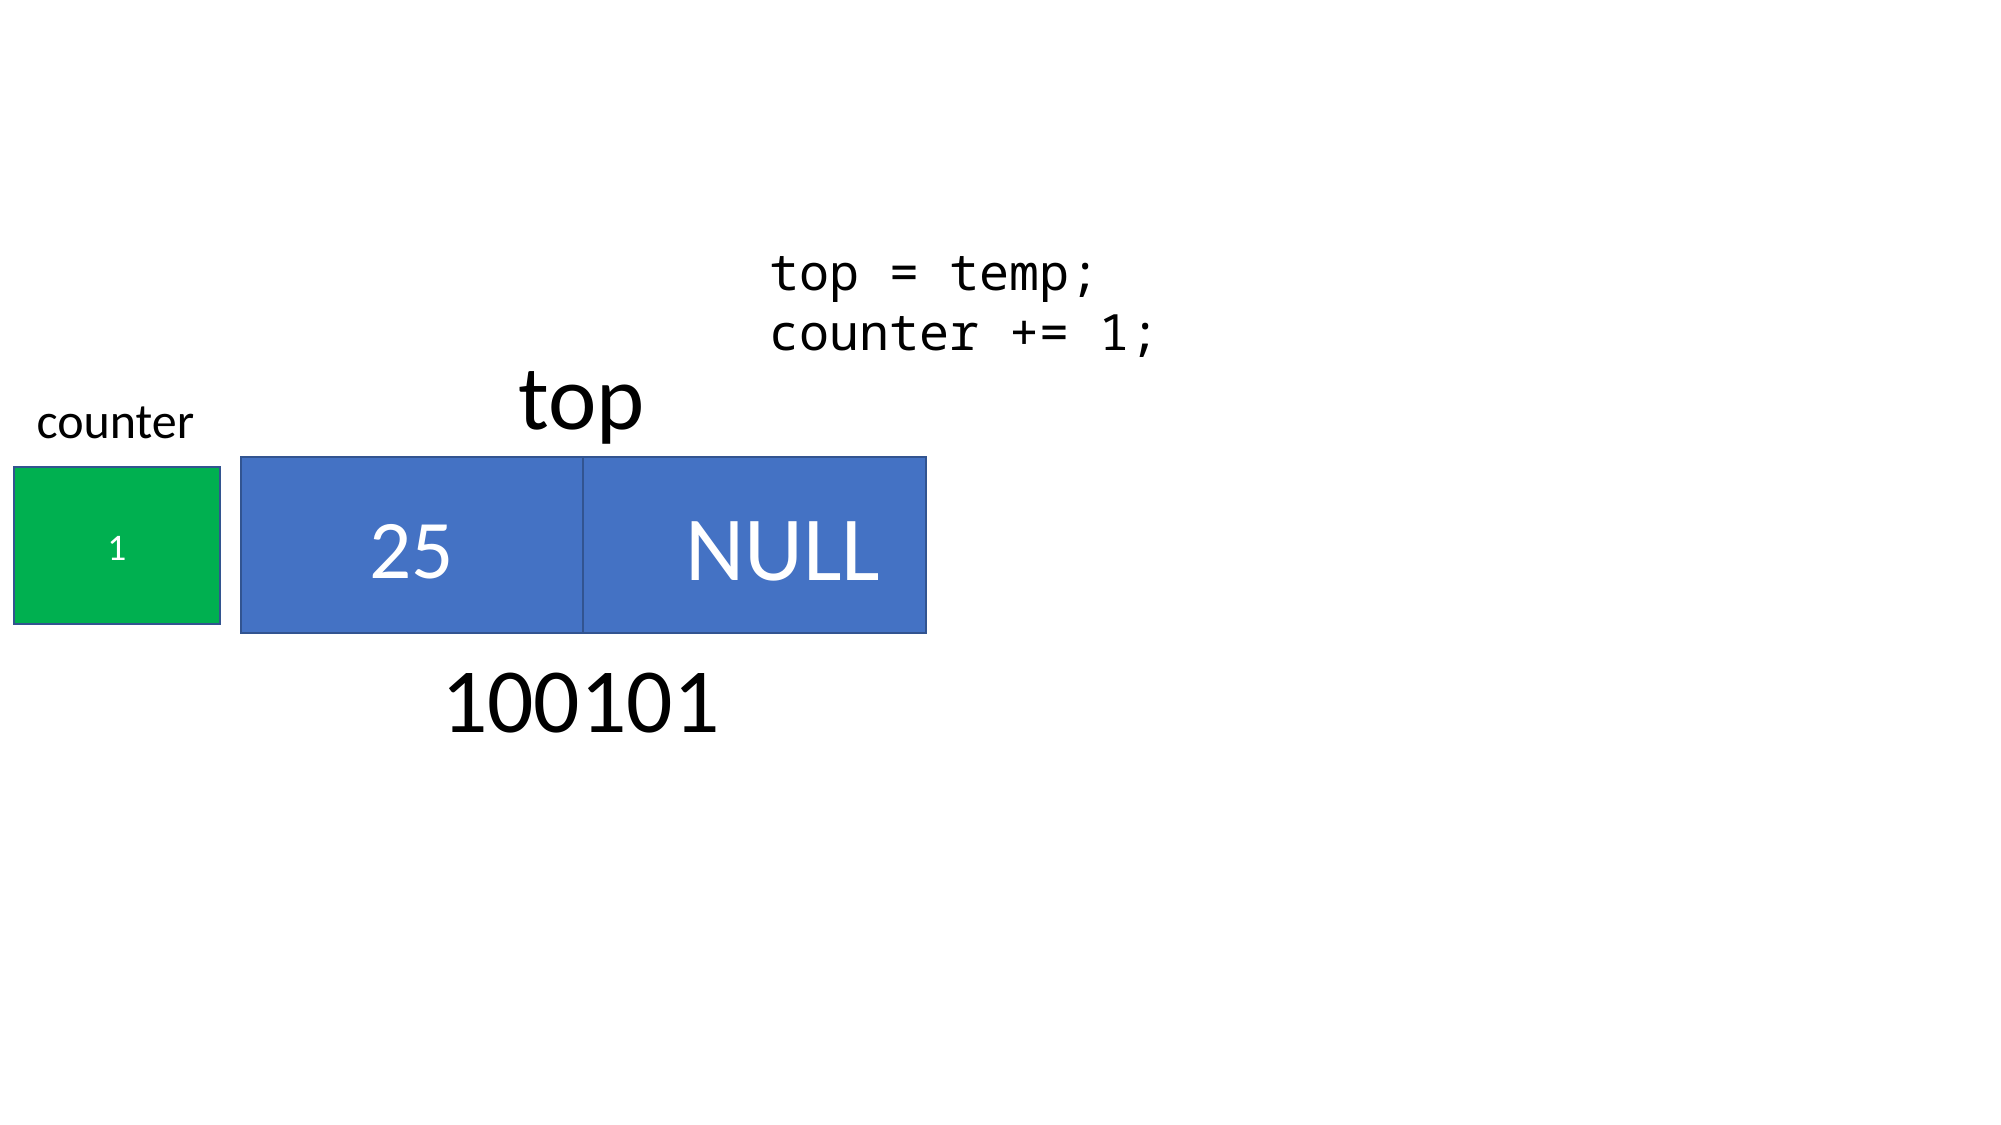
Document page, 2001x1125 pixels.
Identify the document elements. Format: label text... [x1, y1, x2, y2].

text_box [584, 456, 927, 634]
text_box top [503, 331, 661, 456]
text_box NULL [670, 481, 896, 607]
text_box 25 [240, 456, 584, 634]
text_box 100101 [426, 633, 736, 759]
text_box 1 [13, 466, 221, 625]
text_box top = temp; counter += 1; [754, 232, 1625, 368]
text_box counter [21, 381, 348, 457]
